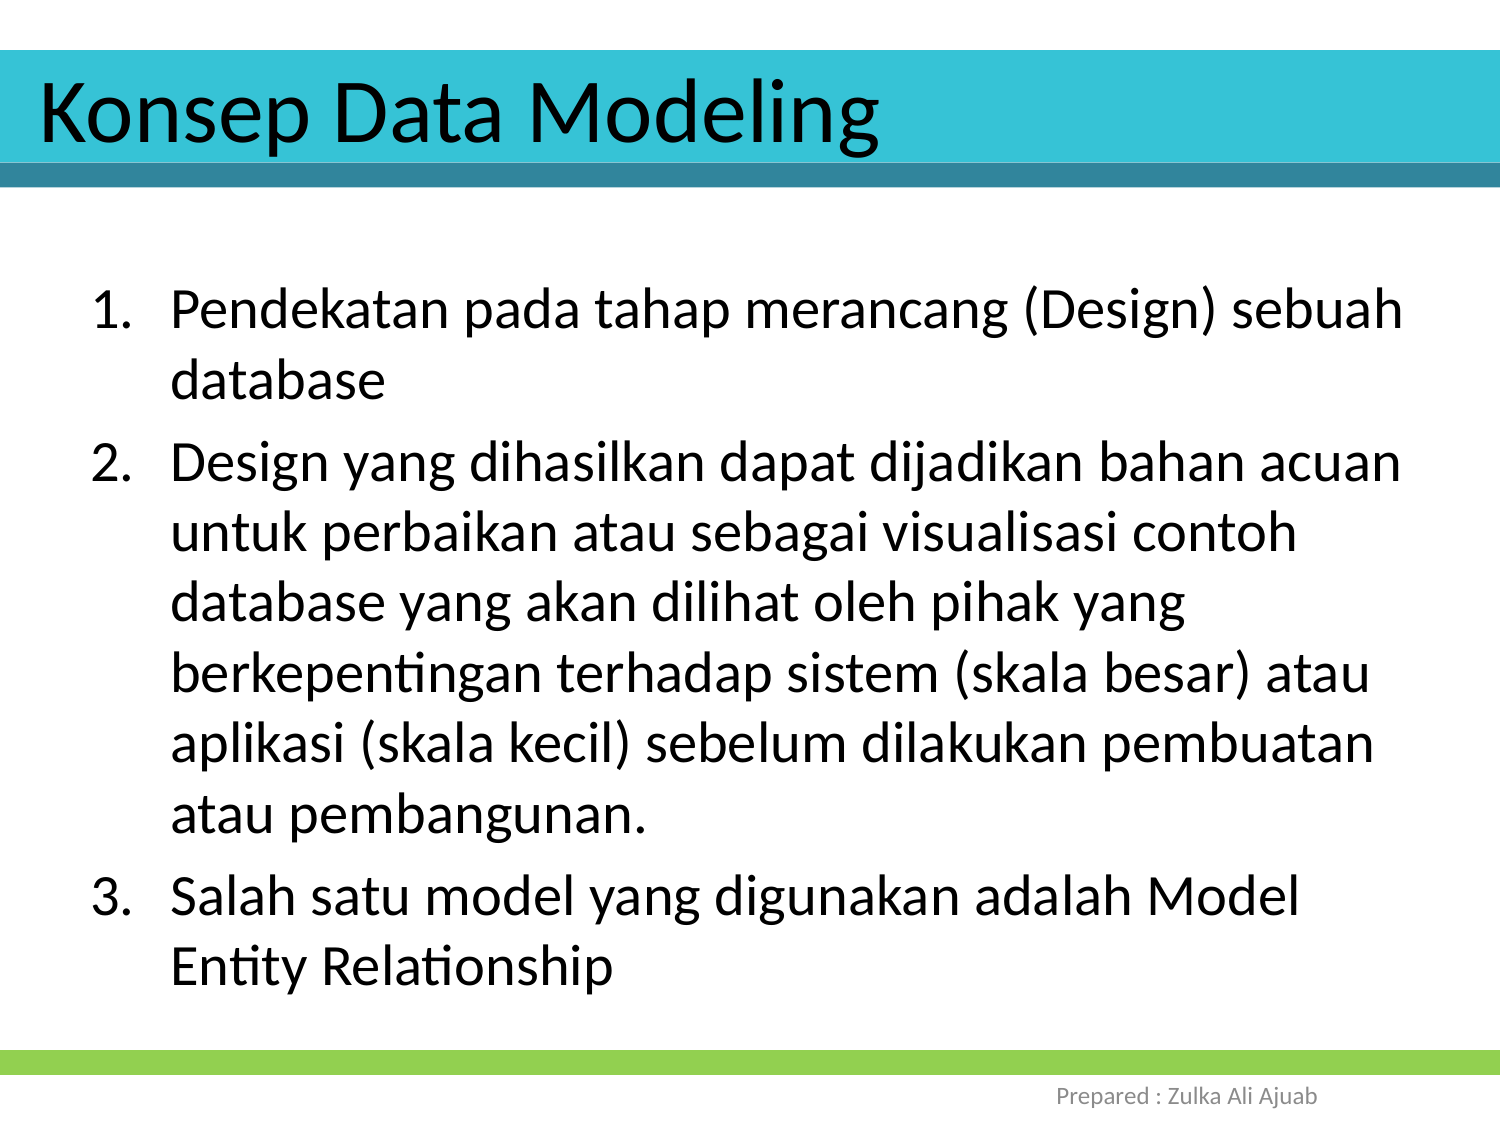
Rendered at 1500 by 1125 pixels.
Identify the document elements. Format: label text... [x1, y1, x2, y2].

list Pendekatan pada tahap merancang (Design) sebuah database Design yang dihasilkan dapat dijadikan bahan acuan untuk perbaikan atau sebagai visualisasi contoh database yang akan dilihat oleh pihak yang berkepentingan terhadap sistem (skala besar) atau aplikasi (skala kecil) sebelum dilakukan pembuatan atau pembangunan. Salah satu model yang digunakan adalah Model Entity Relationship [75, 262, 1425, 1005]
title Konsep Data Modeling [24, 12, 1188, 200]
